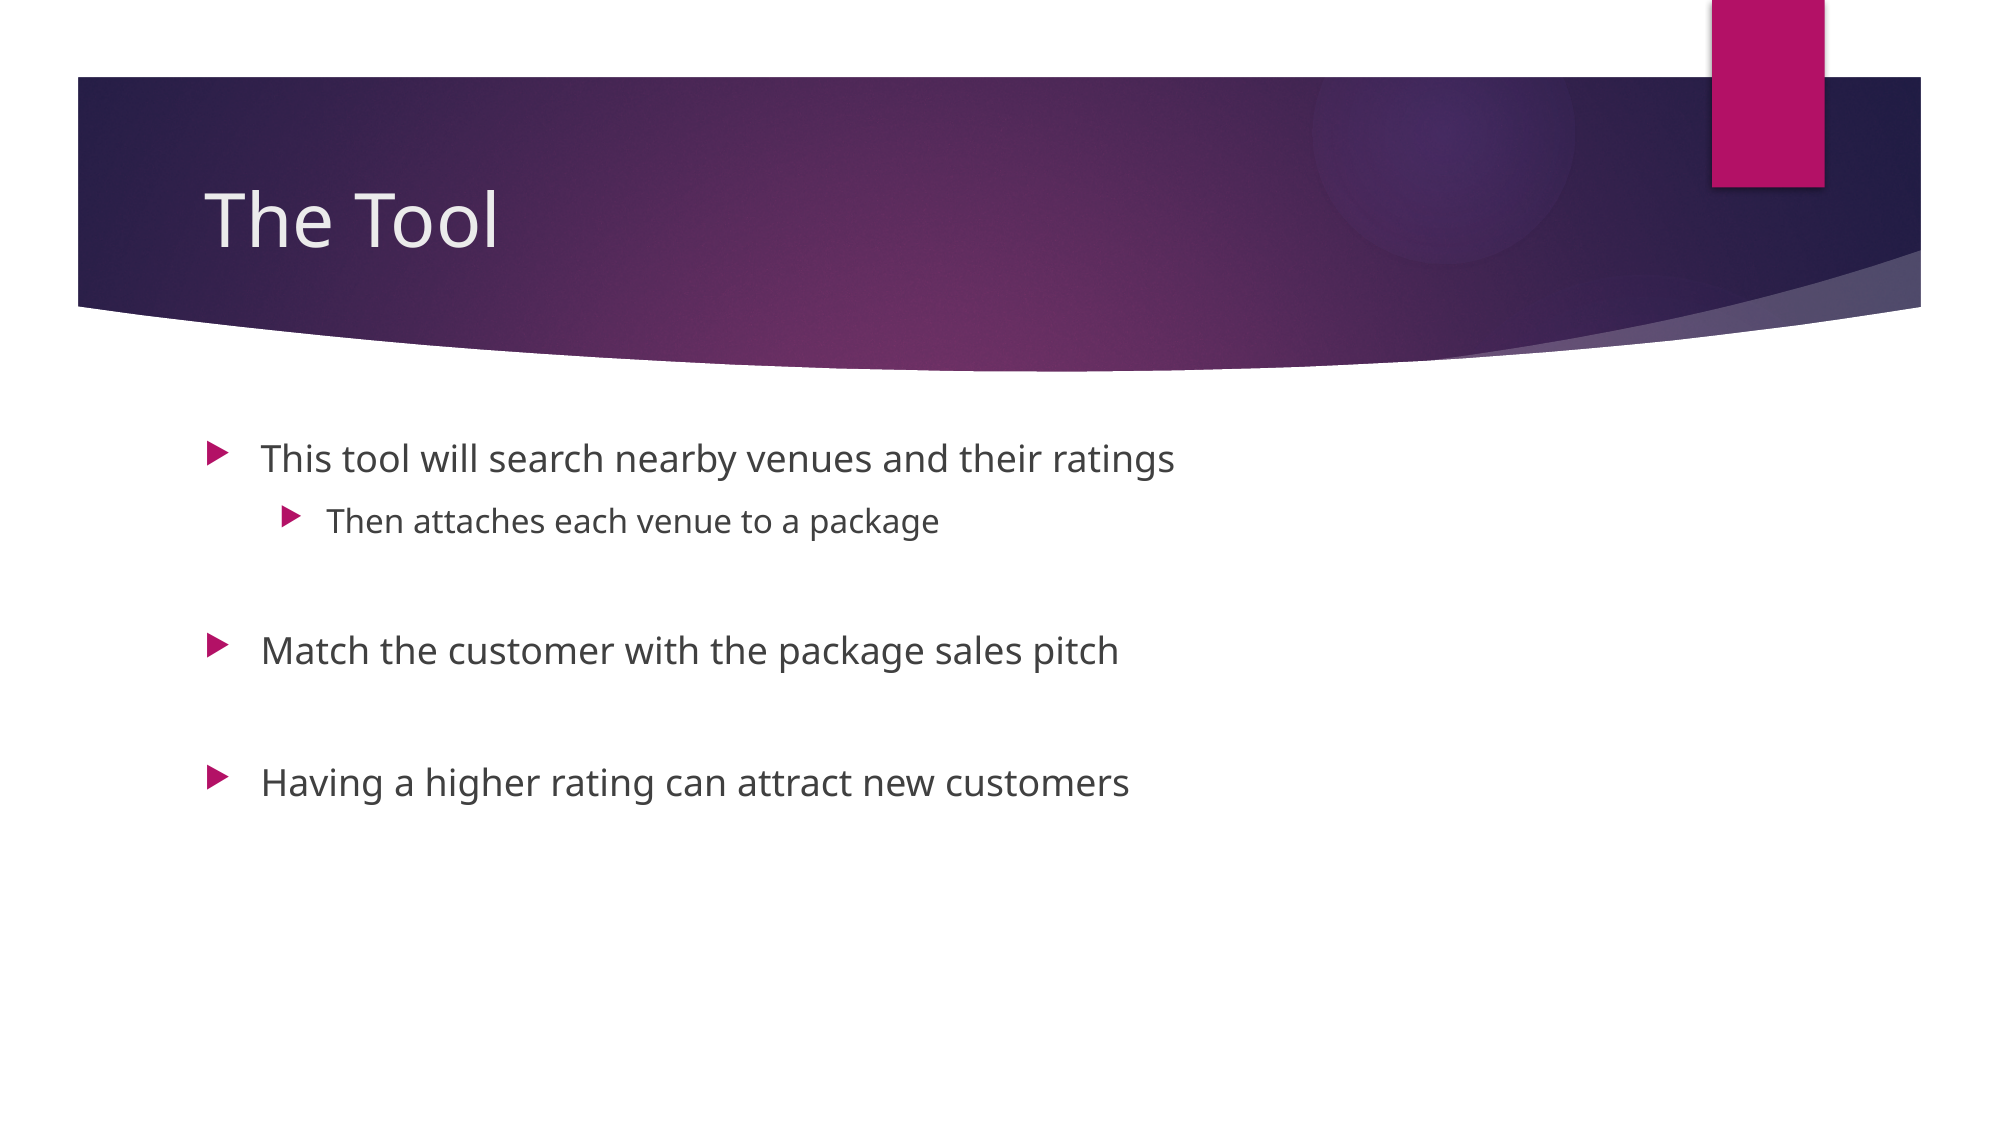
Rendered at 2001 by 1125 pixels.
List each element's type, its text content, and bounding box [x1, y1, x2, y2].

title The Tool [189, 159, 1627, 276]
list This tool will search nearby venues and their ratings Then attaches each venue to a package Match the customer with the package sales pitch Having a higher rating can attract new customers [189, 427, 1638, 988]
